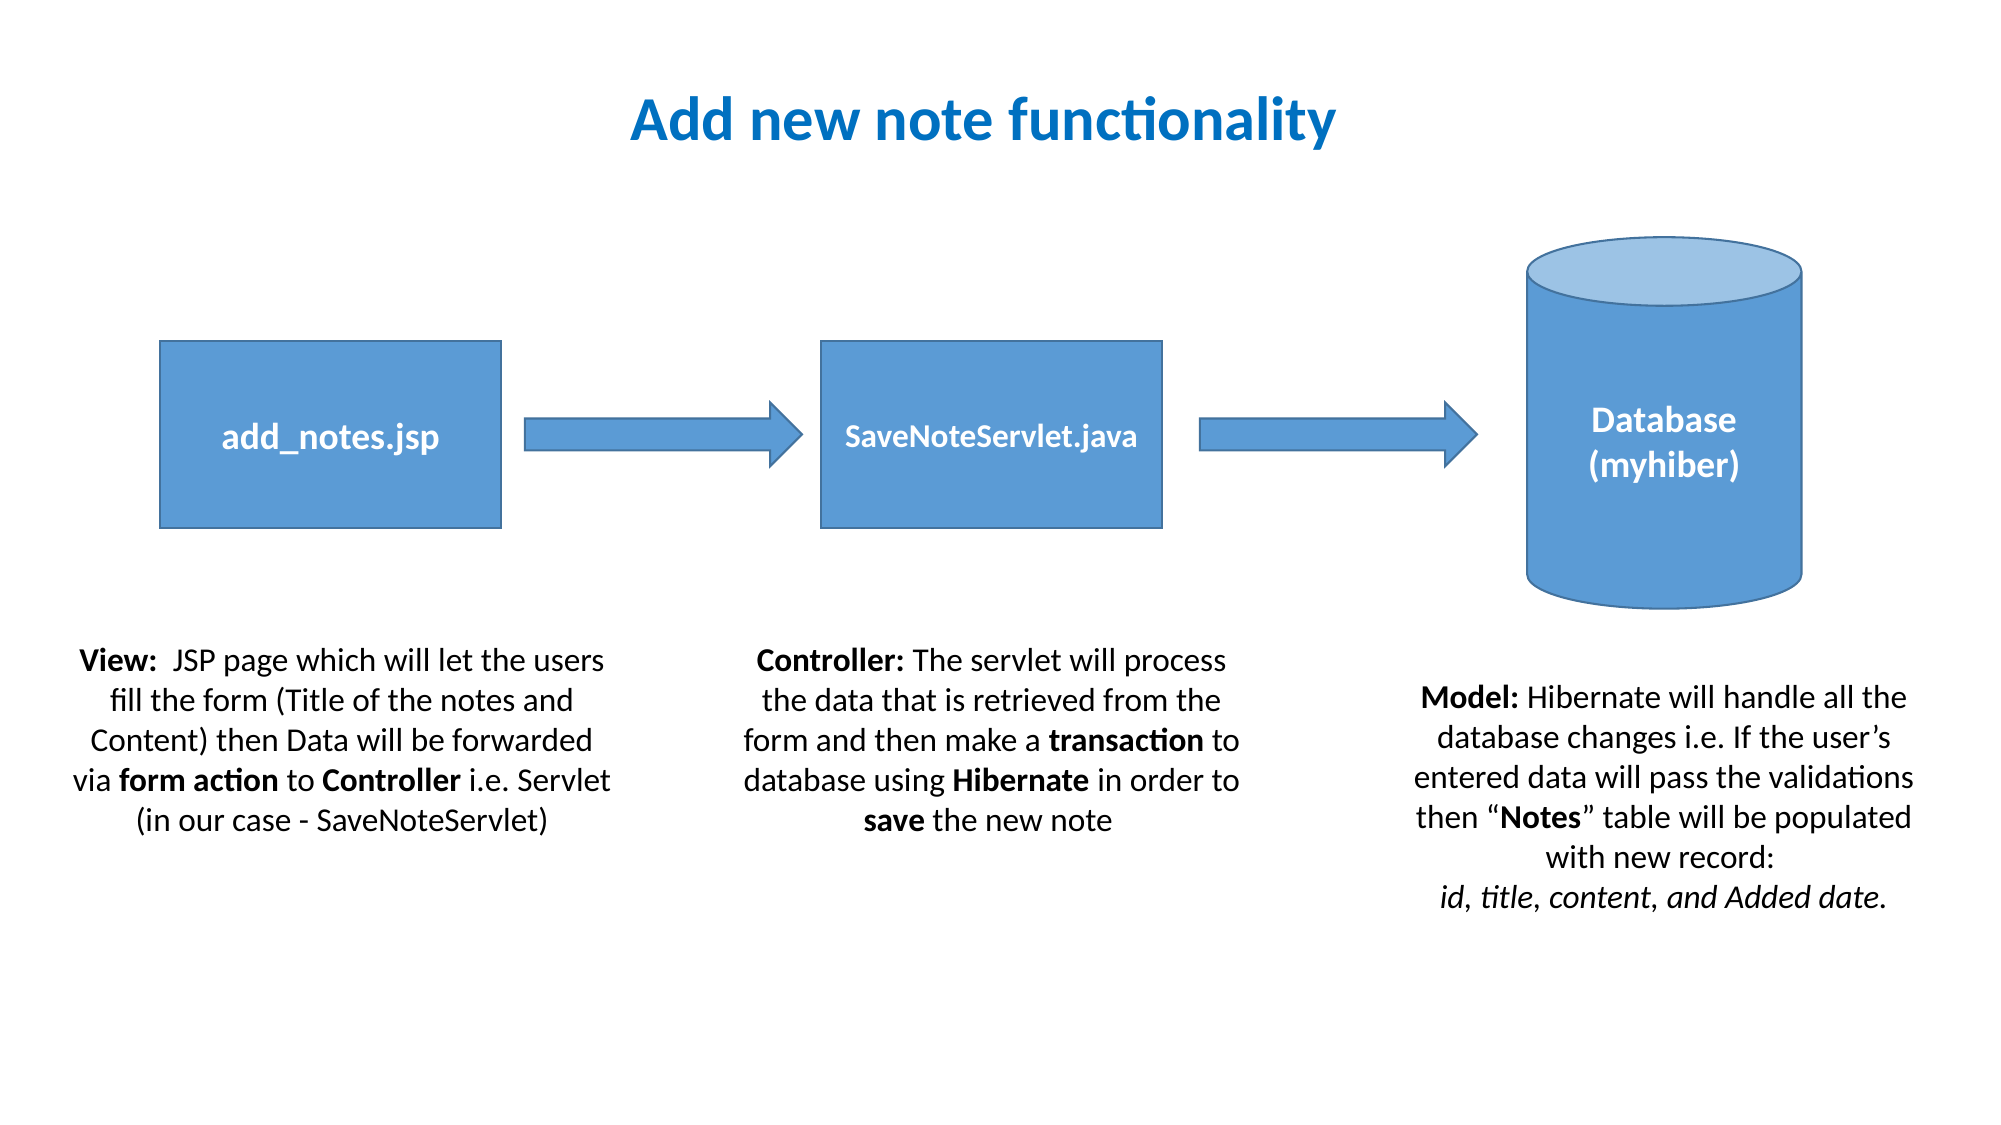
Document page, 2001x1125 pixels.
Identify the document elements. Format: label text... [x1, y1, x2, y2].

text_box [1198, 400, 1479, 469]
text_box Model: Hibernate will handle all the database changes i.e. If the user’s entered data will pass the validations then “Notes” table will be populated with new record: id, title, content, and Added date. [1390, 668, 1939, 923]
text_box [523, 400, 804, 469]
text_box Controller: The servlet will process the data that is retrieved from the form and then make a transaction to database using Hibernate in order to save the new note [717, 630, 1266, 846]
text_box add_notes.jsp [159, 340, 502, 529]
text_box View: JSP page which will let the users fill the form (Title of the notes and Content) then Data will be forwarded via form action to Controller i.e. Servlet (in our case - SaveNoteServlet) [53, 630, 631, 846]
text_box SaveNoteServlet.java [820, 340, 1163, 529]
text_box Add new note functionality [616, 70, 1368, 161]
text_box Database (myhiber) [1526, 236, 1803, 610]
